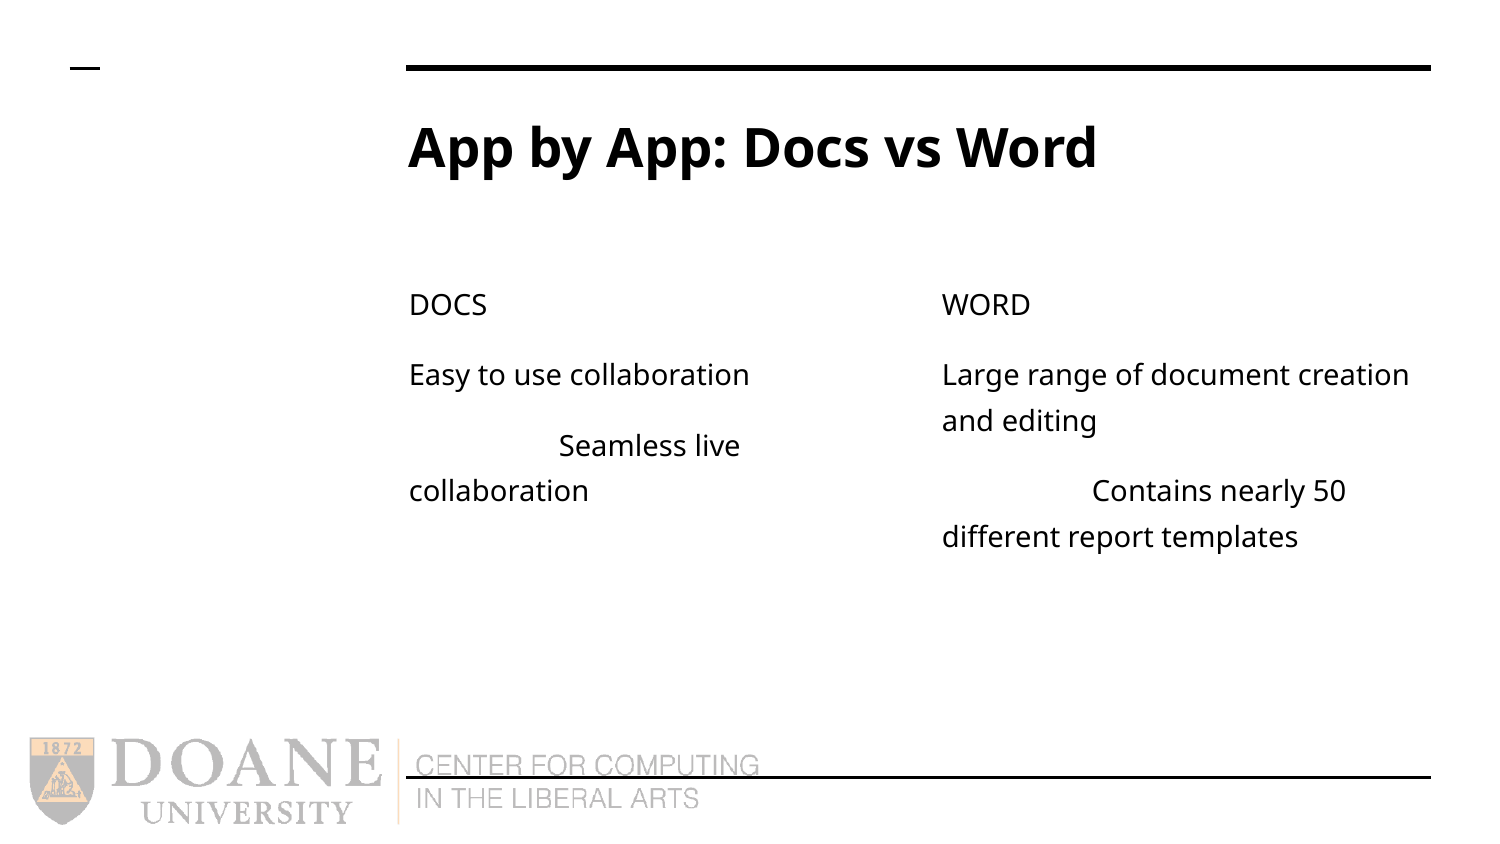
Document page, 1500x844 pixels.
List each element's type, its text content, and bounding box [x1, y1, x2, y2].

list WORD Large range of document creation and editing Contains nearly 50 different report templates [926, 262, 1431, 756]
list DOCS Easy to use collaboration Seamless live collaboration [393, 262, 898, 756]
title App by App: Docs vs Word [393, 94, 1431, 199]
